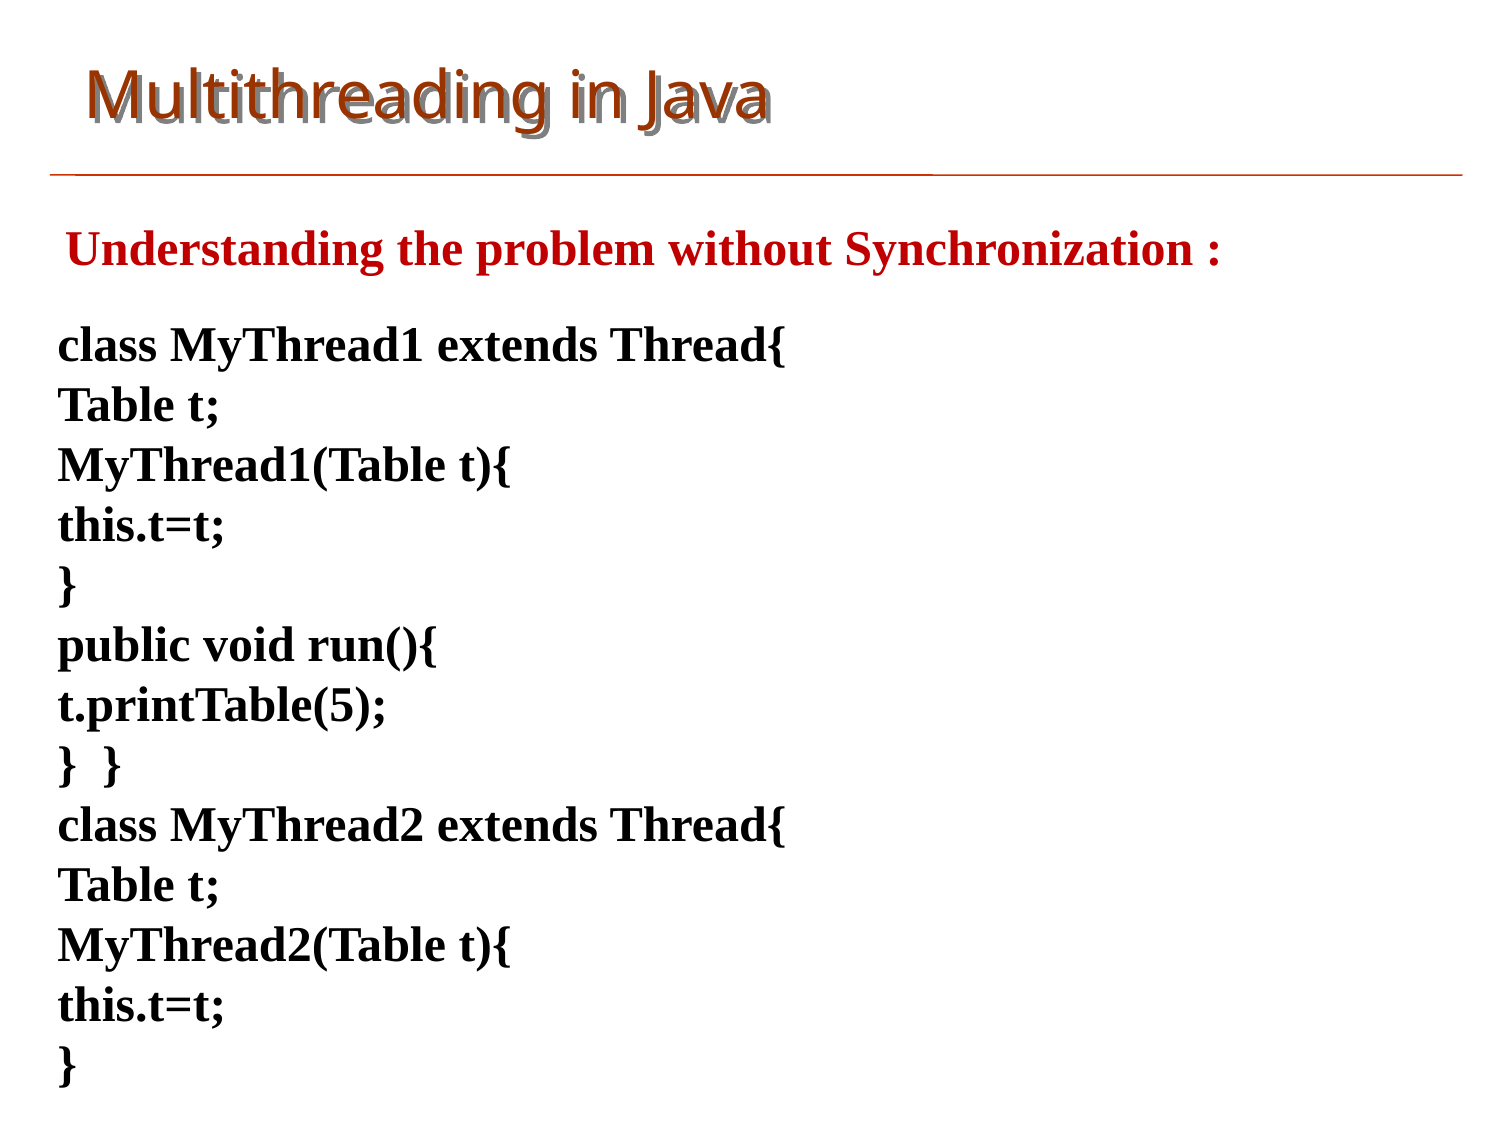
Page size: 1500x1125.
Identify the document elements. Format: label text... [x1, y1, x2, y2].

text_box Understanding the problem without Synchronization : [49, 208, 1339, 303]
text_box Multithreading in Java [68, 44, 969, 140]
text_box class MyThread1 extends Thread{ Table t; MyThread1(Table t){ this.t=t; } public void run(){ t.printTable(5); } } class MyThread2 extends Thread{ Table t; MyThread2(Table t){ this.t=t; } [42, 303, 1453, 1001]
